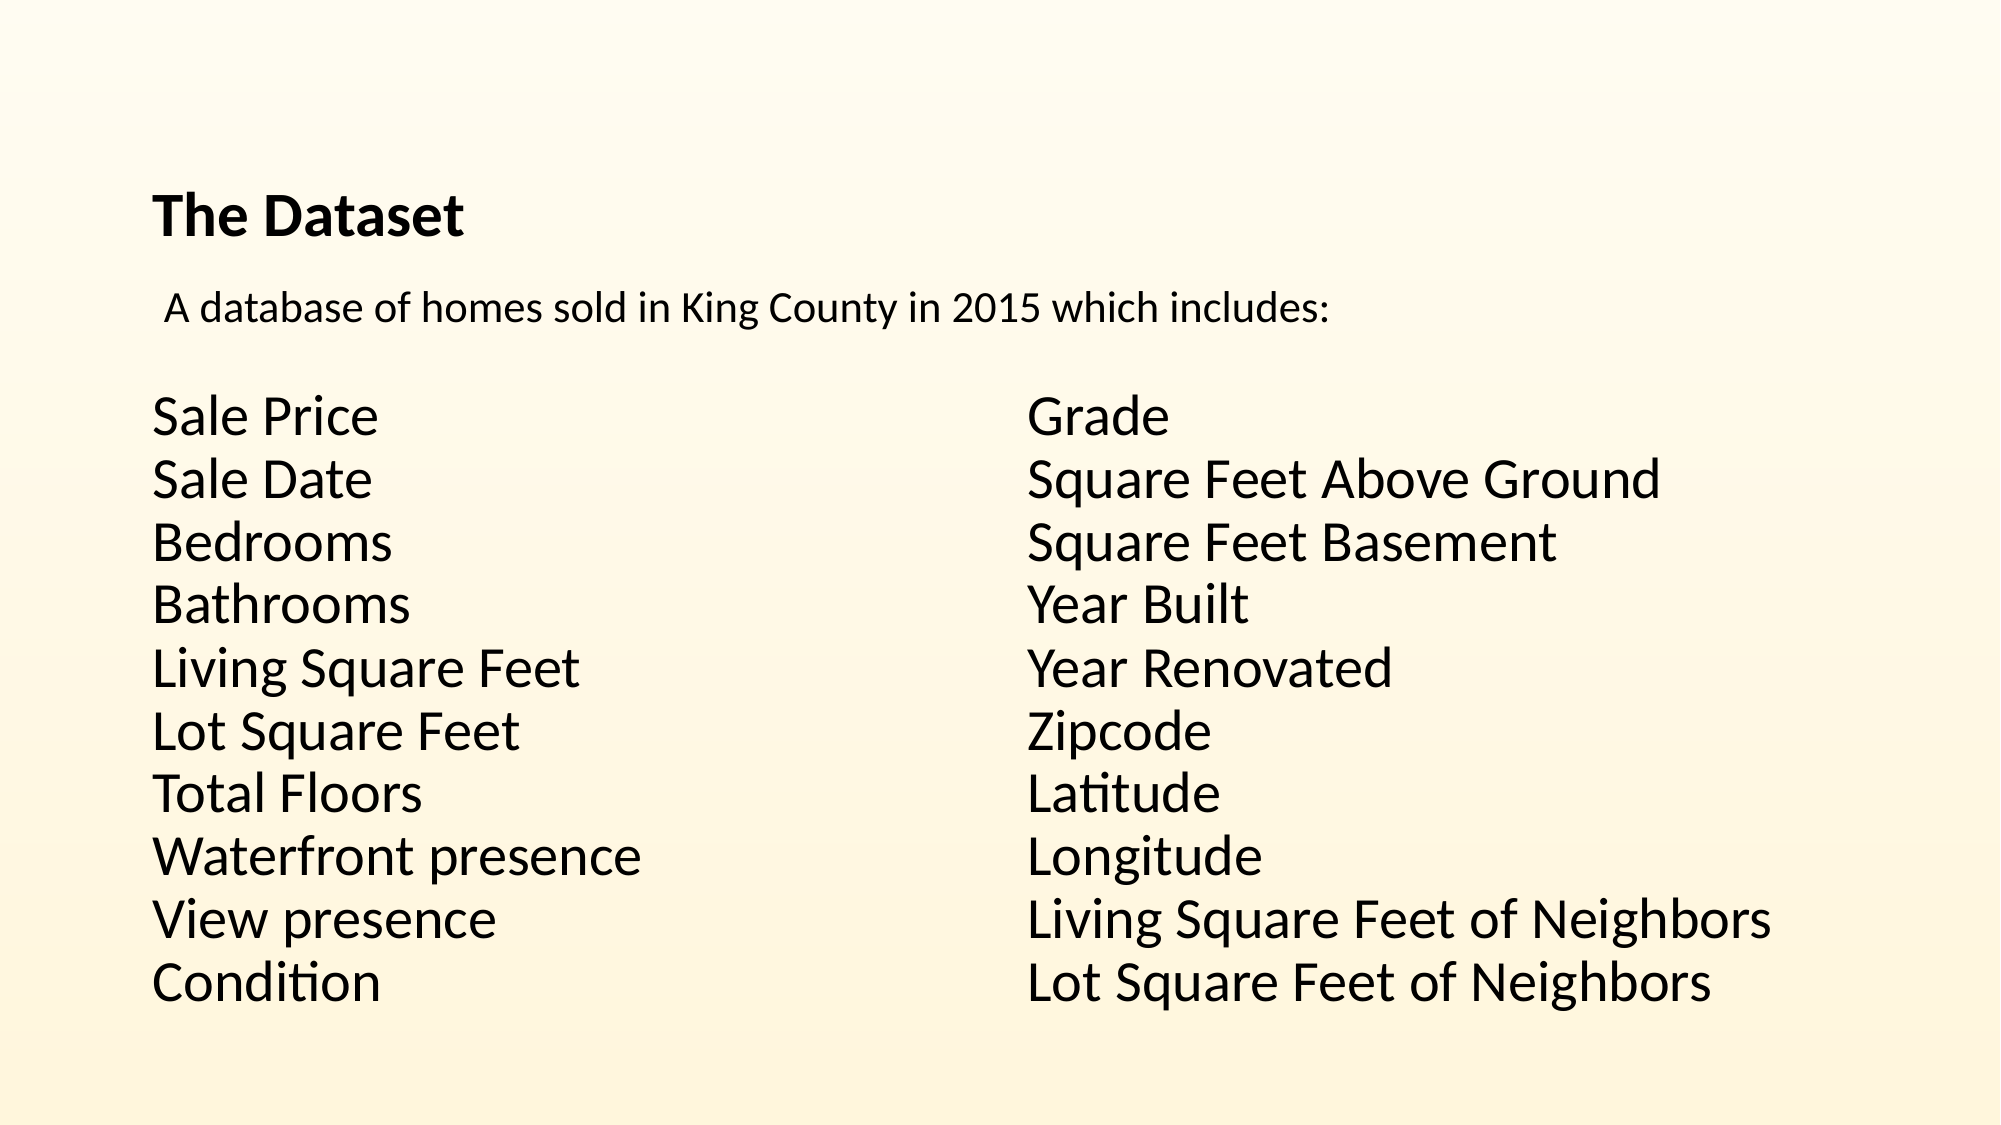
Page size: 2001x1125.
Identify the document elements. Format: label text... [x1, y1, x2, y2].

list Grade Square Feet Above Ground Square Feet Basement Year Built Year Renovated Zipcode Latitude Longitude Living Square Feet of Neighbors Lot Square Feet of Neighbors [1012, 377, 1863, 1100]
list Sale Price Sale Date Bedrooms Bathrooms Living Square Feet Lot Square Feet Total Floors Waterfront presence View presence Condition [137, 377, 988, 1100]
title The Dataset A database of homes sold in King County in 2015 which includes: [137, 173, 1863, 378]
